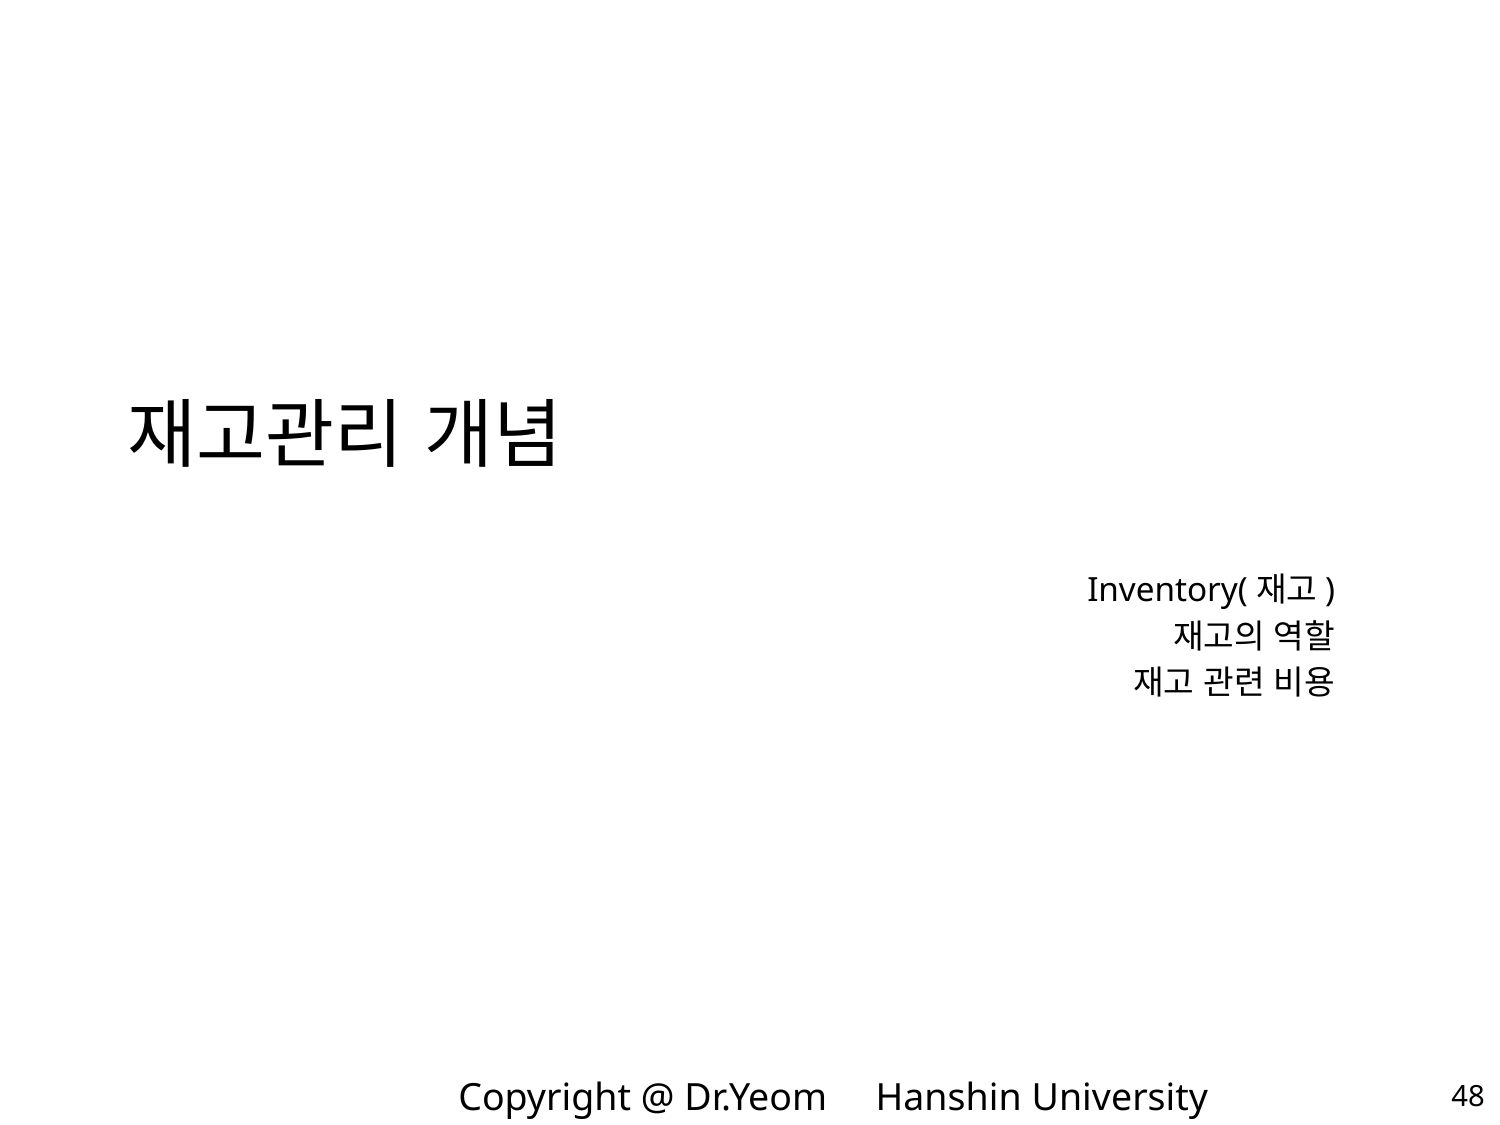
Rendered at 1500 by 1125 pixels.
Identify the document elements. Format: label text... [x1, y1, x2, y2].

subtitle Inventory(재고) 재고의 역할 재고 관련 비용 [559, 560, 1351, 891]
slide_number 48 [1340, 1075, 1500, 1125]
title 재고관리 개념 [112, 349, 1350, 484]
